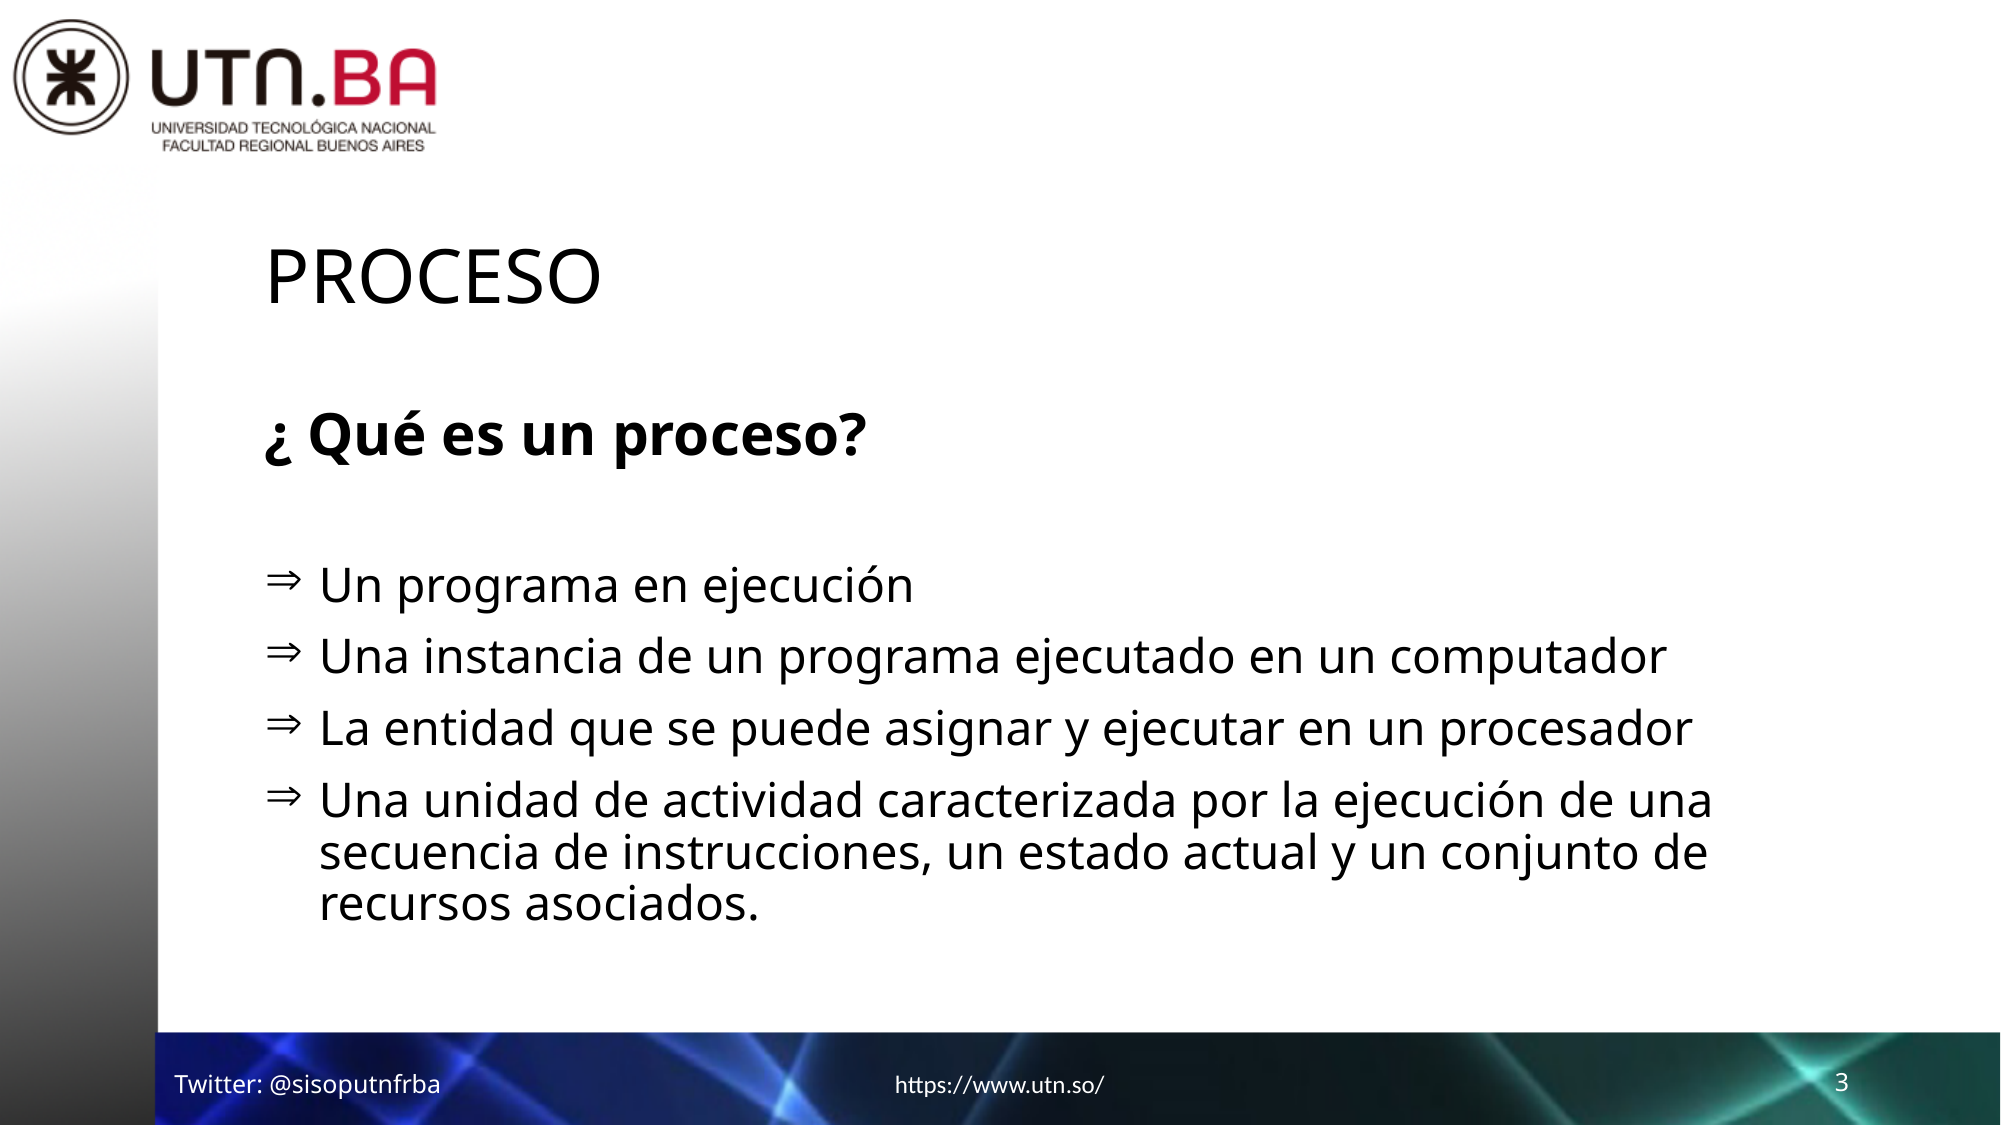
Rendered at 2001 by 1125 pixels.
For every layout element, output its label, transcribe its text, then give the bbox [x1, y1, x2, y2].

slide_number Twitter: @sisoputnfrba [159, 1053, 610, 1114]
subtitle Un programa en ejecución Una instancia de un programa ejecutado en un computador La entidad que se puede asignar y ejecutar en un procesador Una unidad de actividad caracterizada por la ejecución de una secuencia de instrucciones, un estado actual y un conjunto de recursos asociados. [249, 553, 1750, 977]
picture [0, 0, 2001, 1125]
title Proceso [249, 184, 1750, 375]
text_box ¿ Qué es un proceso? [249, 389, 1750, 475]
footer https://www.utn.so/ [662, 1053, 1338, 1114]
slide_number 3 [1414, 1053, 1865, 1114]
